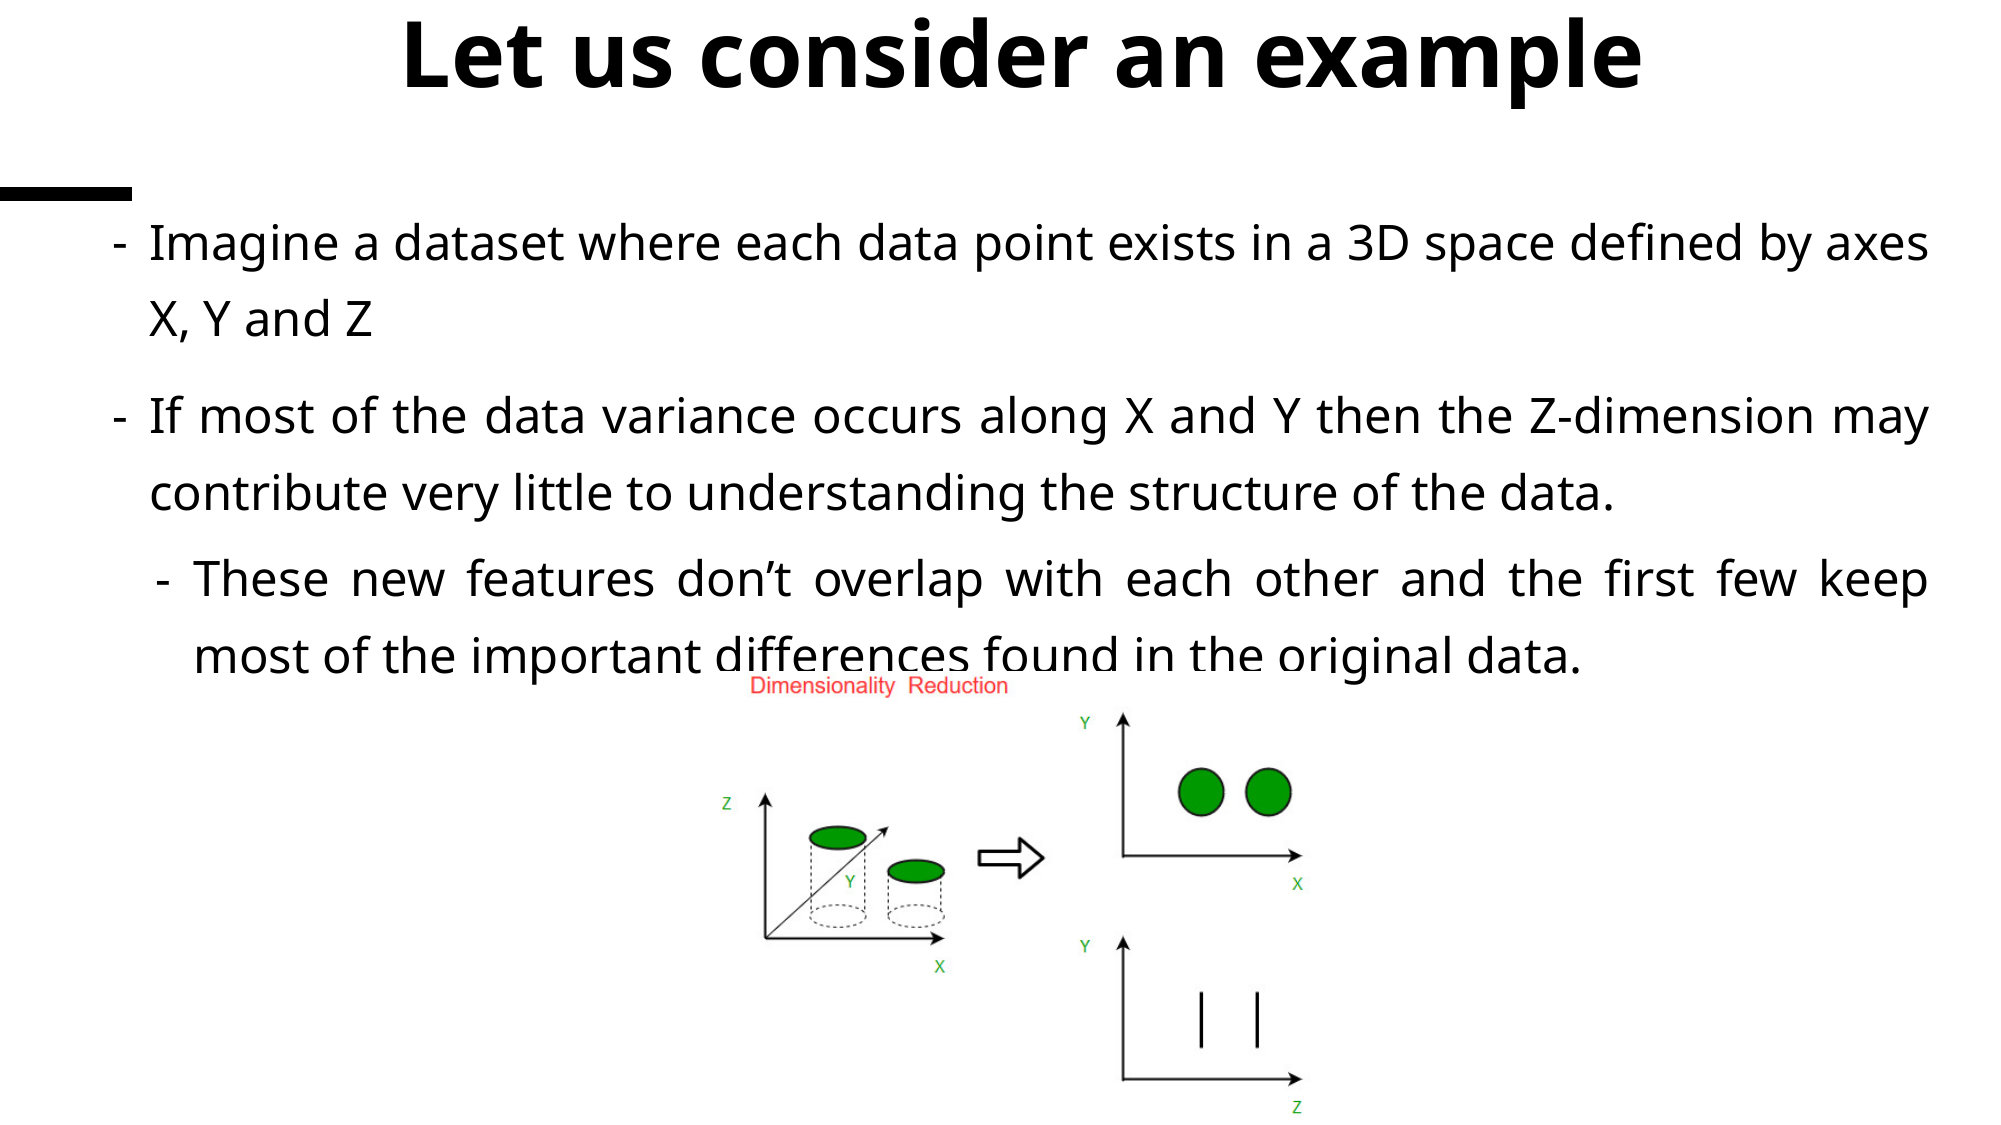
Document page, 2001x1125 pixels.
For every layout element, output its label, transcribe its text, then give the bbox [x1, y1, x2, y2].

list Imagine a dataset where each data point exists in a 3D space defined by axes X, Y and Z If most of the data variance occurs along X and Y then the Z-dimension may contribute very little to understanding the structure of the data. These new features don’t overlap with each other and the first few keep most of the important differences found in the original data. [97, 186, 1948, 693]
title Let us consider an example [0, 5, 2000, 218]
picture [720, 671, 1325, 1120]
